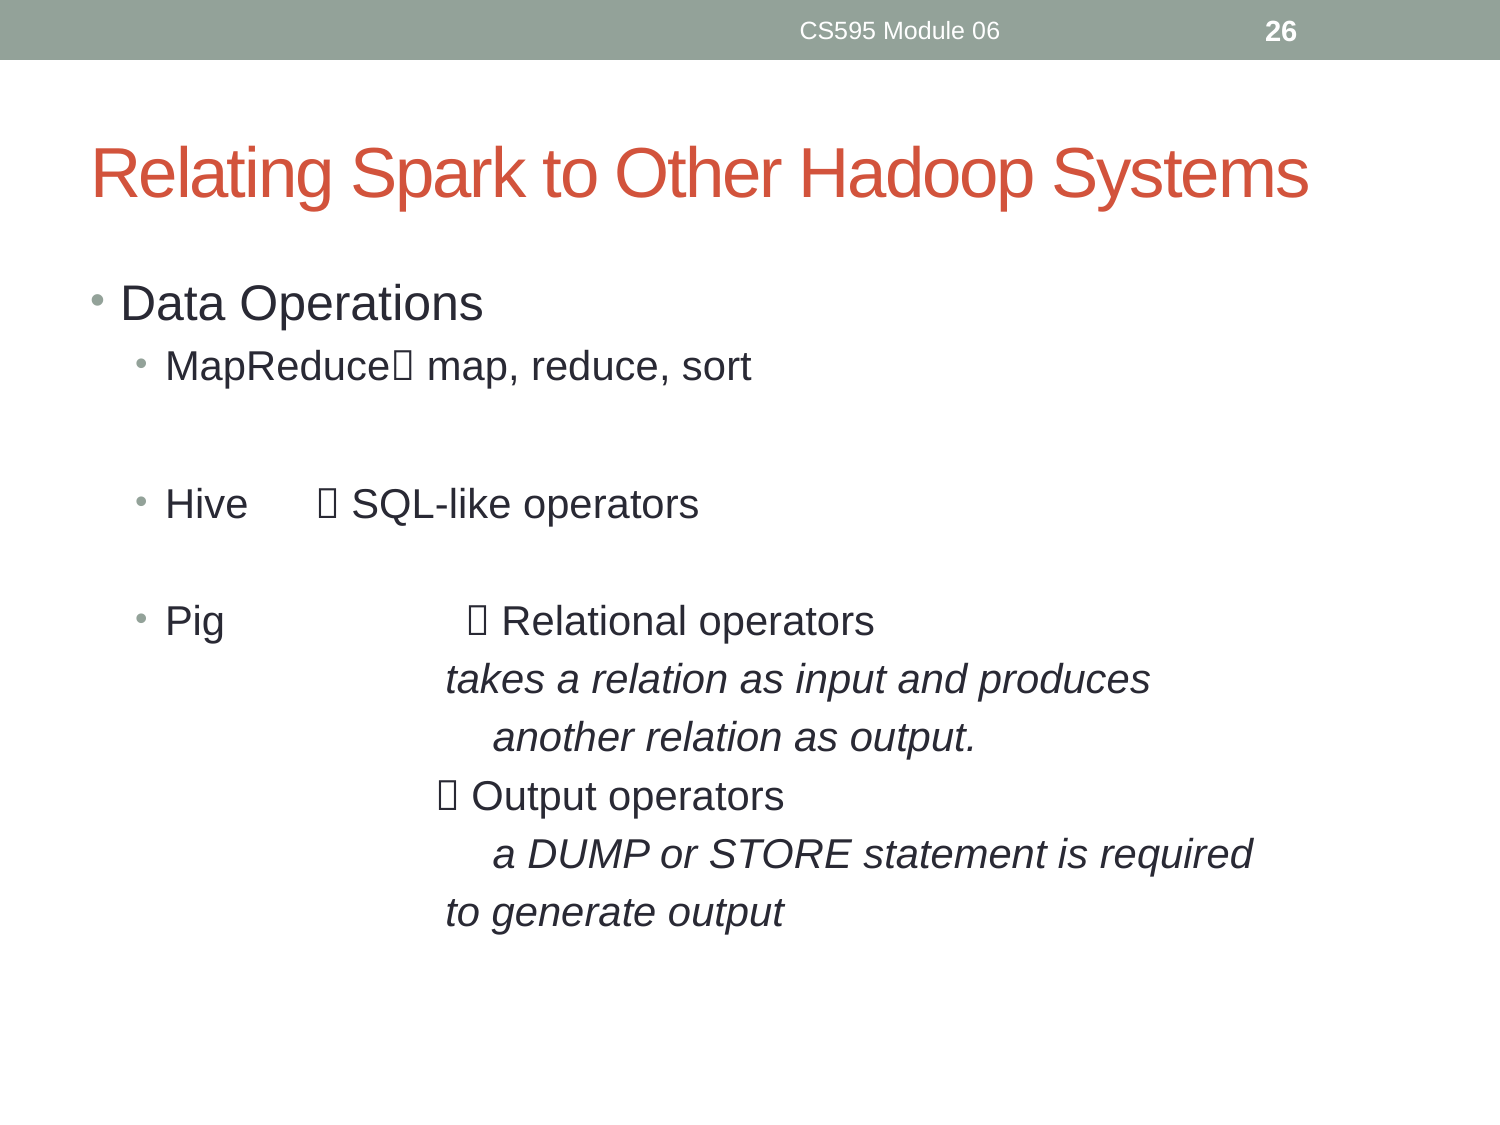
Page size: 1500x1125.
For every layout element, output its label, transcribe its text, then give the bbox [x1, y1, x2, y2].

slide_number 26 [1250, 3, 1425, 57]
footer CS595 Module 06 [562, 3, 1238, 57]
list Data Operations MapReduce map, reduce, sort Hive  SQL-like operators Pig  Relational operators takes a relation as input and produces another relation as output.  Output operators a DUMP or STORE statement is required to generate output [75, 262, 1425, 1063]
title Relating Spark to Other Hadoop Systems [75, 87, 1425, 250]
